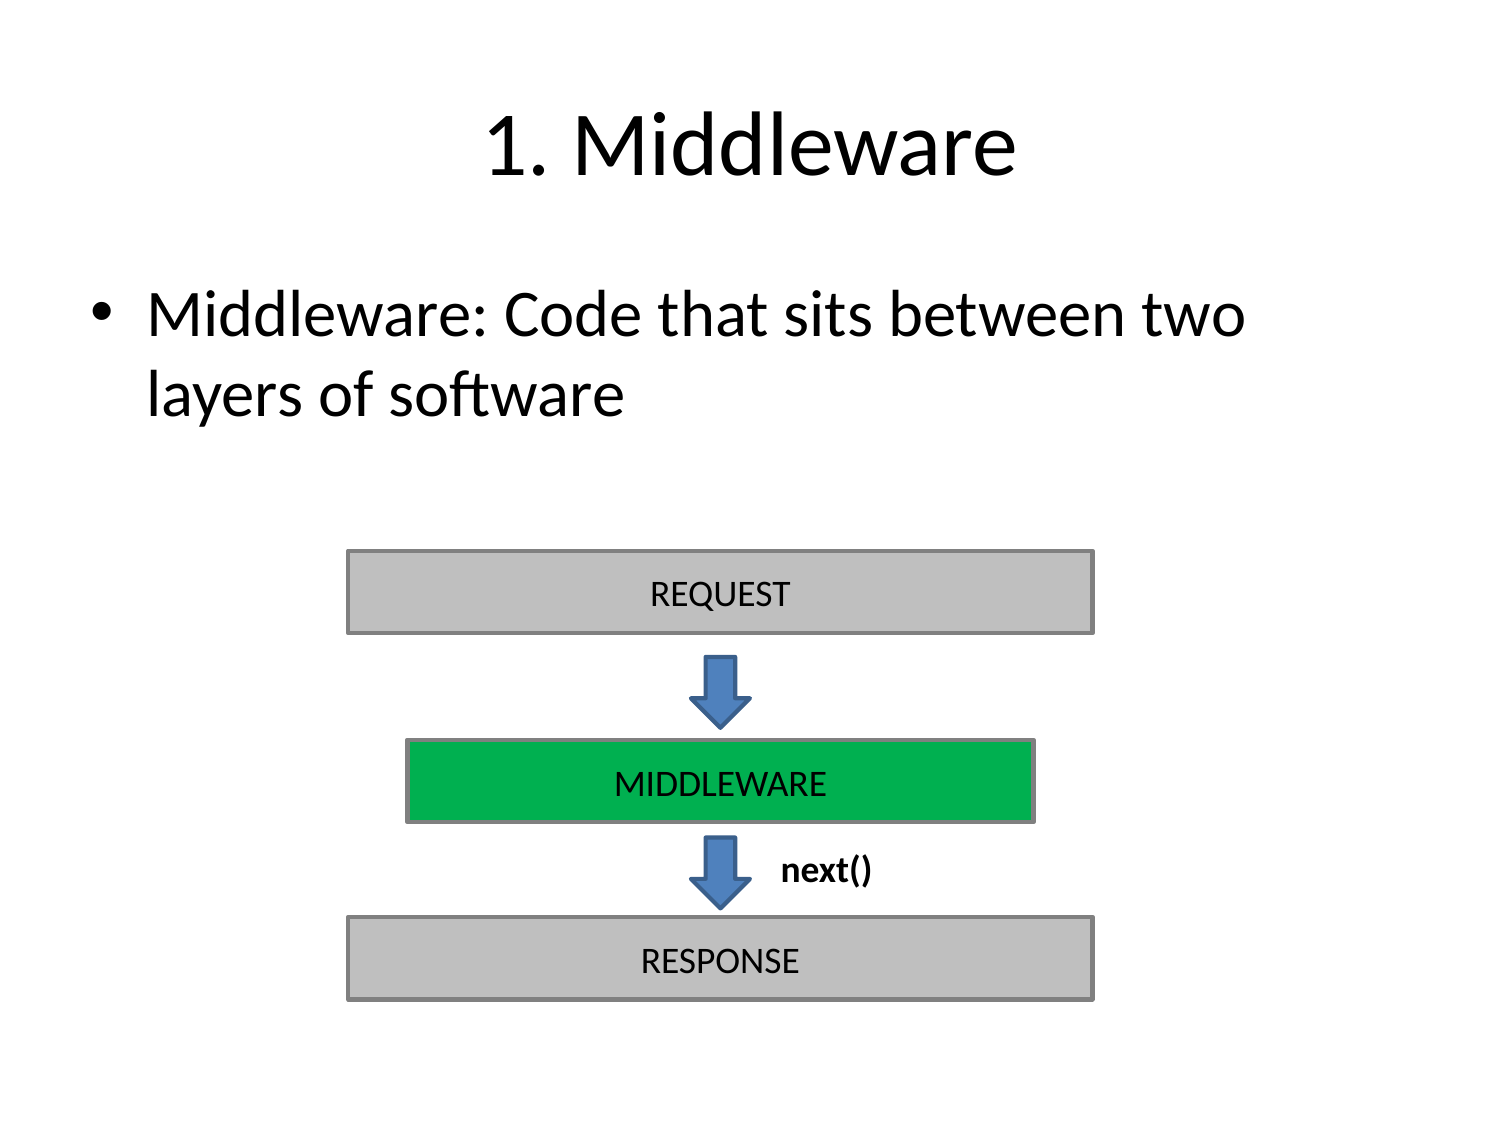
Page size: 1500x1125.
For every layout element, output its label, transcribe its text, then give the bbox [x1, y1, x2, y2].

text_box REQUEST [346, 549, 1095, 635]
list Middleware: Code that sits between two layers of software [75, 262, 1425, 1005]
text_box next() [765, 837, 897, 898]
text_box [688, 835, 752, 911]
text_box RESPONSE [346, 915, 1095, 1002]
title 1. Middleware [75, 45, 1425, 233]
text_box [688, 654, 752, 730]
text_box MIDDLEWARE [405, 738, 1036, 824]
